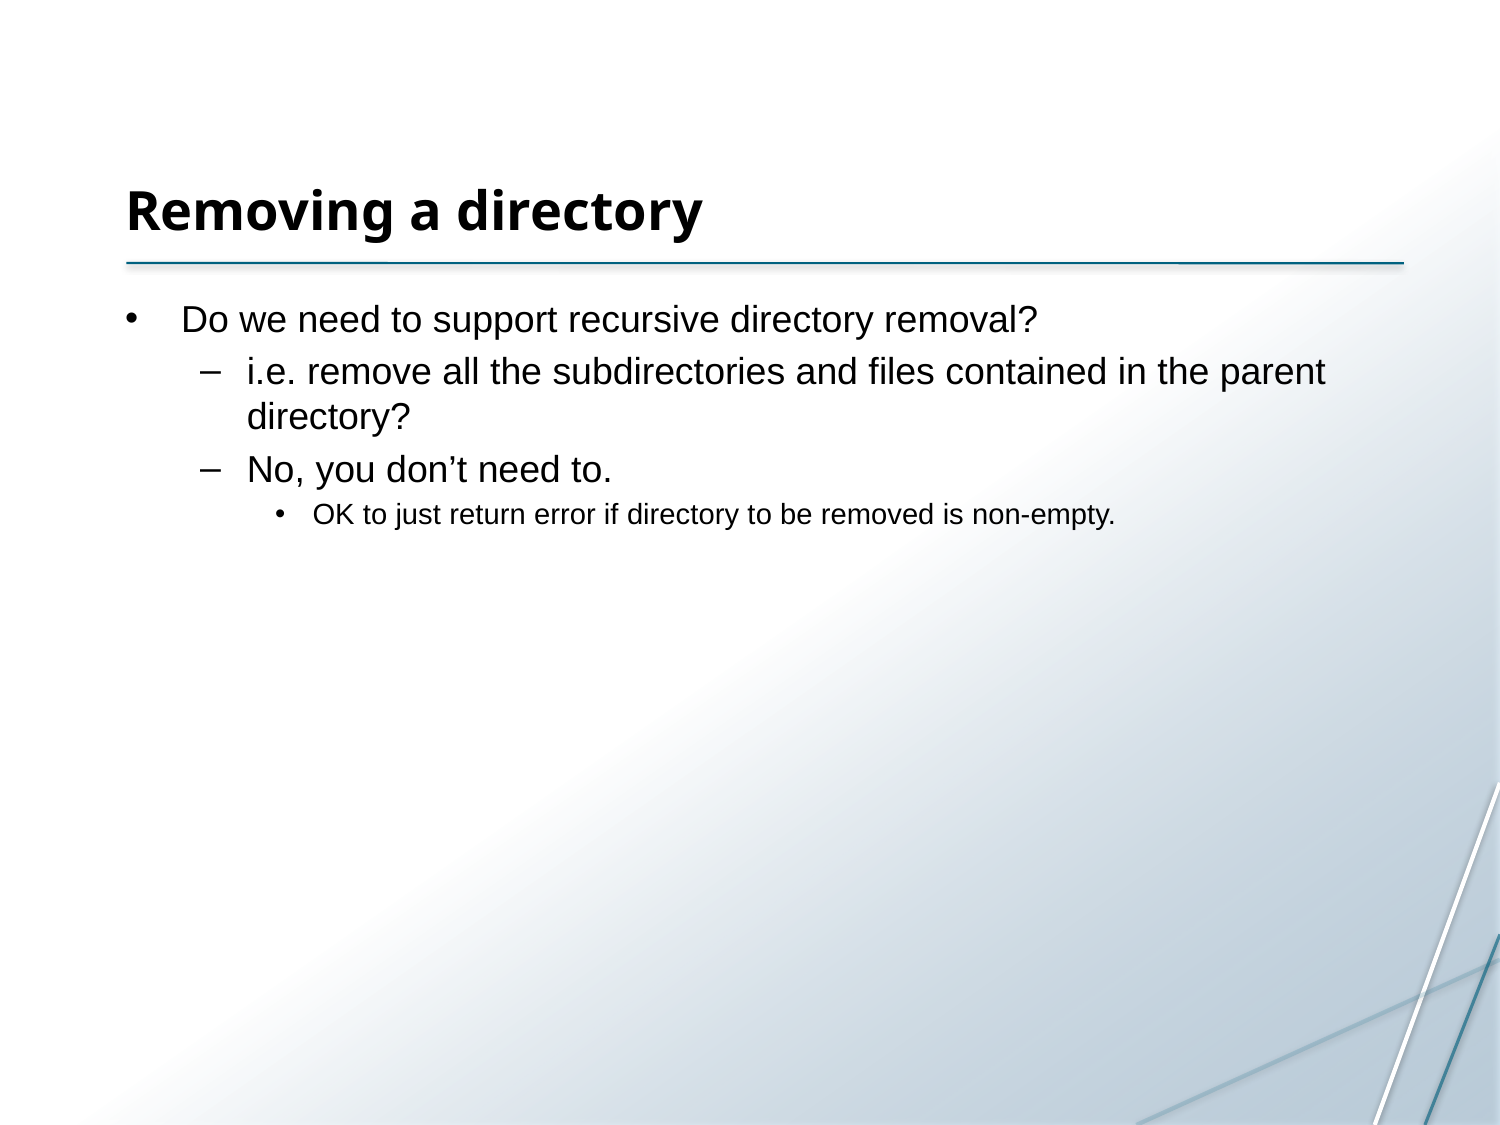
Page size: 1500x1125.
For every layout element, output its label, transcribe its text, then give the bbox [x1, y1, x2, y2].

title Removing a directory [109, 49, 1403, 249]
list Do we need to support recursive directory removal? i.e. remove all the subdirectories and files contained in the parent directory? No, you don’t need to. OK to just return error if directory to be removed is non-empty. [109, 287, 1404, 1005]
